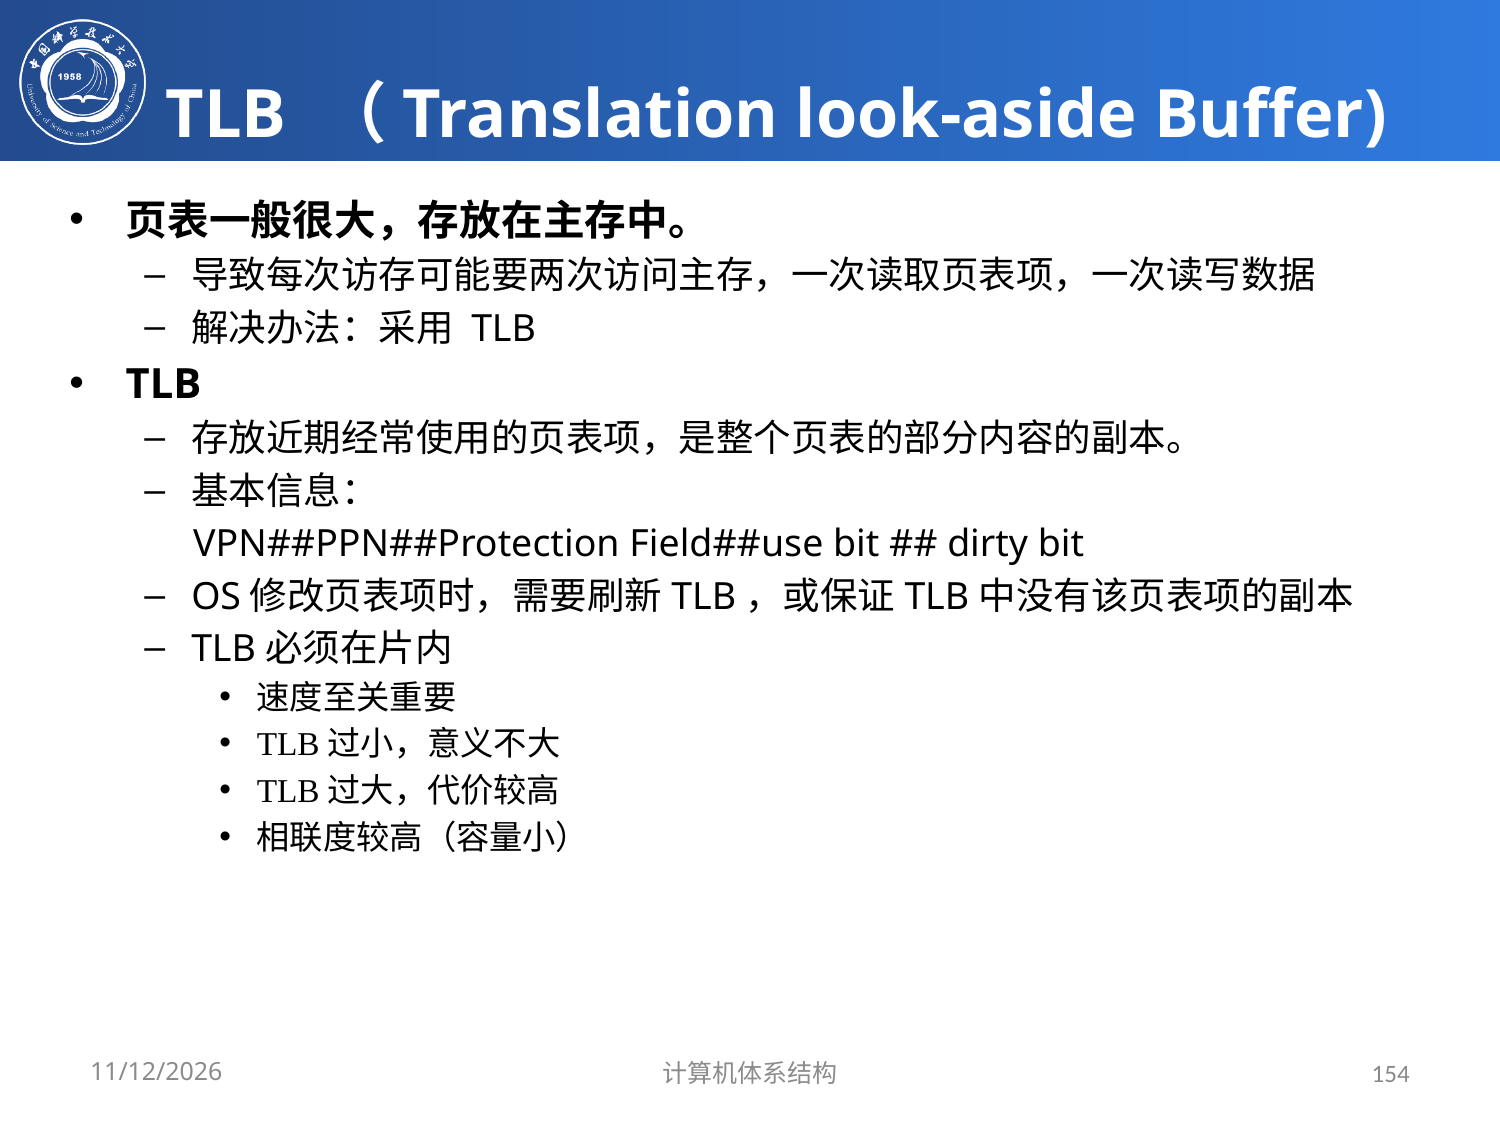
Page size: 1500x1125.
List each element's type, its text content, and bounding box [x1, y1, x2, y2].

picture [19, 19, 146, 145]
slide_number 154 [1074, 1042, 1425, 1103]
footer 计算机体系结构 [512, 1042, 988, 1103]
list 页表一般很大，存放在主存中。 导致每次访存可能要两次访问主存，一次读取页表项，一次读写数据 解决办法：采用 TLB TLB 存放近期经常使用的页表项，是整个页表的部分内容的副本。 基本信息： VPN##PPN##Protection Field##use bit ## dirty bit OS修改页表项时，需要刷新TLB，或保证TLB中没有该页表项的副本 TLB必须在片内 速度至关重要 TLB过小，意义不大 TLB过大，代价较高 相联度较高（容量小） [54, 185, 1446, 1021]
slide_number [75, 1042, 425, 1103]
title TLB （Translation look-aside Buffer) [75, 58, 1479, 164]
